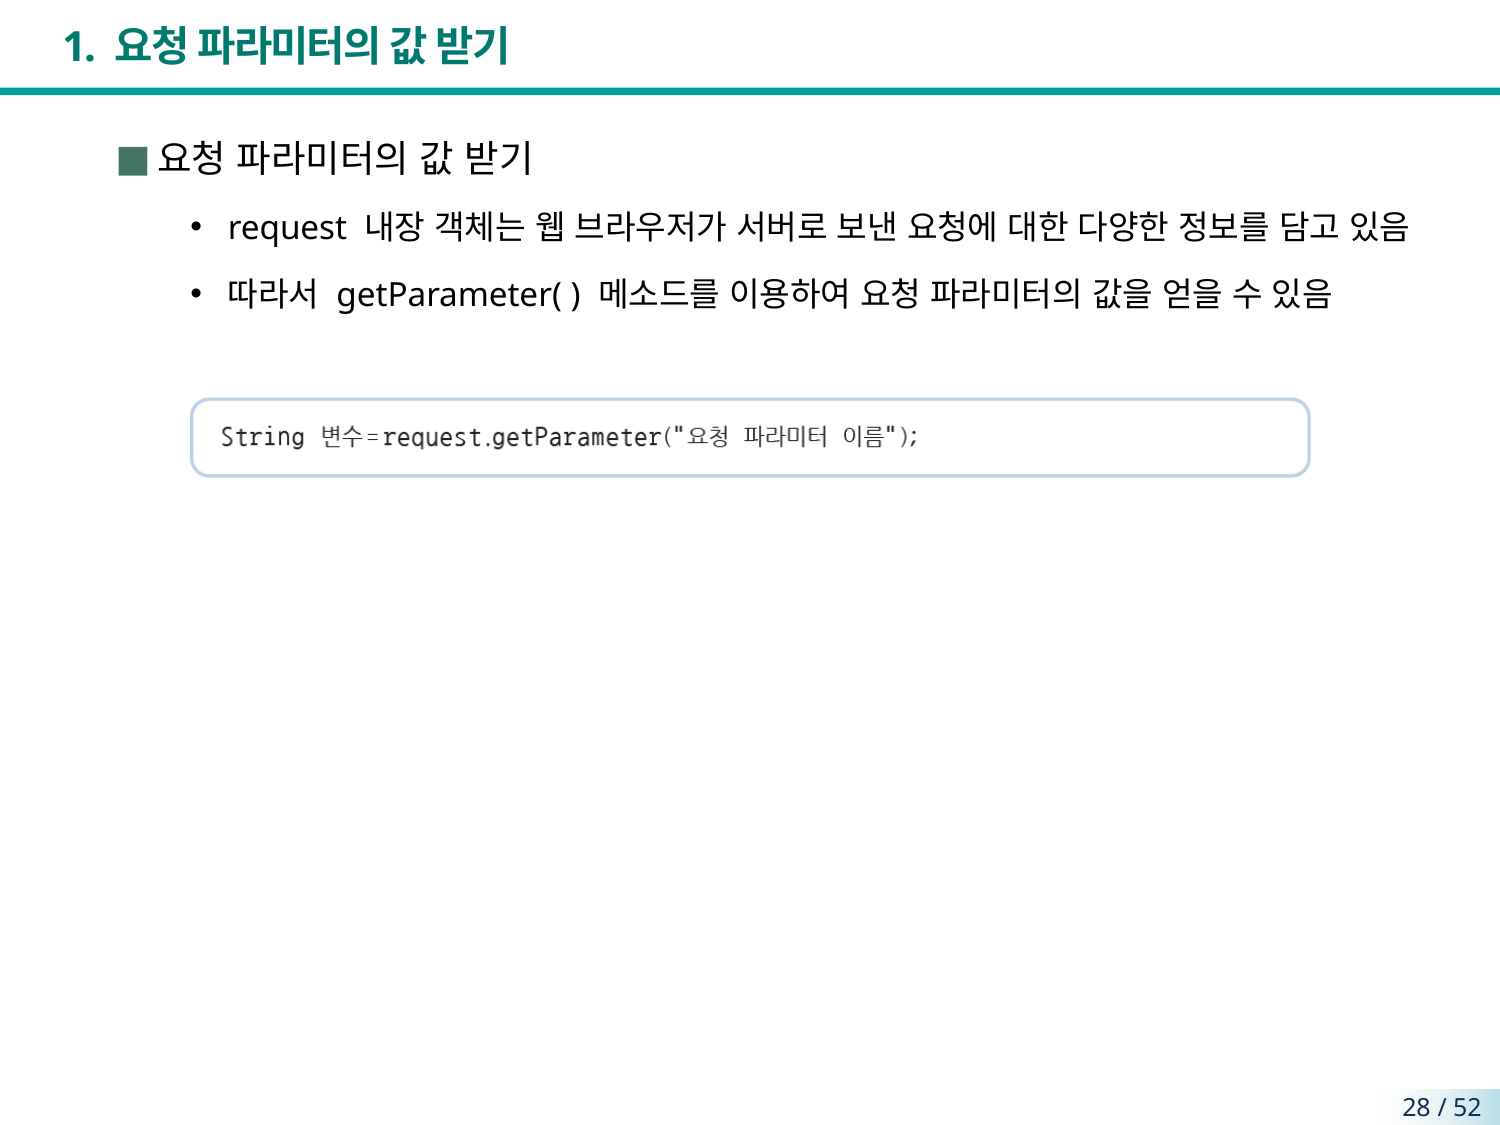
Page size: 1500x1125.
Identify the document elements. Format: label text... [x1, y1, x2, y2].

picture [186, 392, 1314, 481]
title 1. 요청 파라미터의 값 받기 [47, 5, 1325, 84]
list 요청 파라미터의 값 받기 request 내장 객체는 웹 브라우저가 서버로 보낸 요청에 대한 다양한 정보를 담고 있음 따라서 getParameter( ) 메소드를 이용하여 요청 파라미터의 값을 얻을 수 있음 [100, 127, 1459, 1050]
